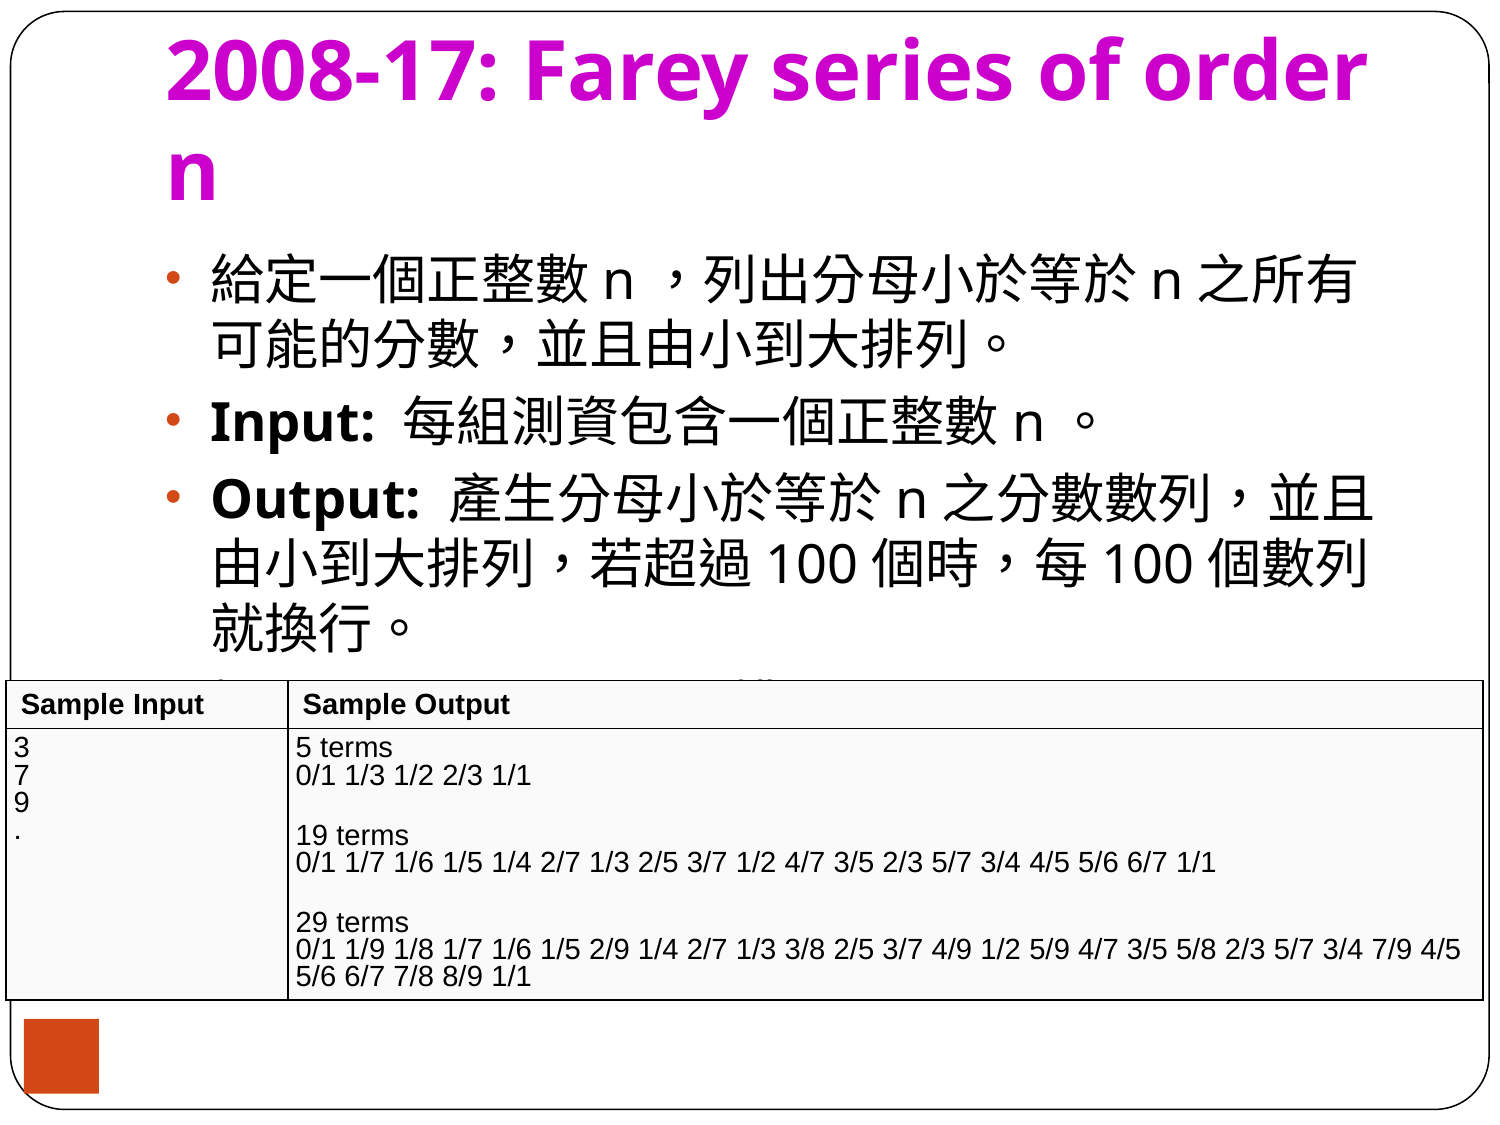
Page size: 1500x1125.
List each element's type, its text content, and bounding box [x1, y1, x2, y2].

table_cell 5 terms 0/1 1/3 1/2 2/3 1/1 19 terms 0/1 1/7 1/6 1/5 1/4 2/7 1/3 2/5 3/7 1/2 4/7 3/5 2/3 5/7 3/4 4/5 5/6 6/7 1/1 29 terms 0/1 1/9 1/8 1/7 1/6 1/5 2/9 1/4 2/7 1/3 3/8 2/5 3/7 4/9 1/2 5/9 4/7 3/5 5/8 2/3 5/7 3/4 7/9 4/5 5/6 6/7 7/8 8/9 1/1 [289, 729, 1482, 999]
table_header Sample Input [7, 681, 287, 728]
title 2008-17: Farey series of order n [150, 45, 1425, 233]
list 給定一個正整數n，列出分母小於等於n之所有可能的分數，並且由小到大排列。 Input: 每組測資包含一個正整數n。 Output: 產生分母小於等於n之分數數列，並且由小到大排列，若超過100個時，每100個數列就換行。 提示: 利用TreeMap排列。 [150, 237, 1425, 680]
slide_number [23, 1018, 99, 1094]
table_cell 3 7 9 . [7, 729, 287, 999]
table_header Sample Output [289, 681, 1482, 728]
